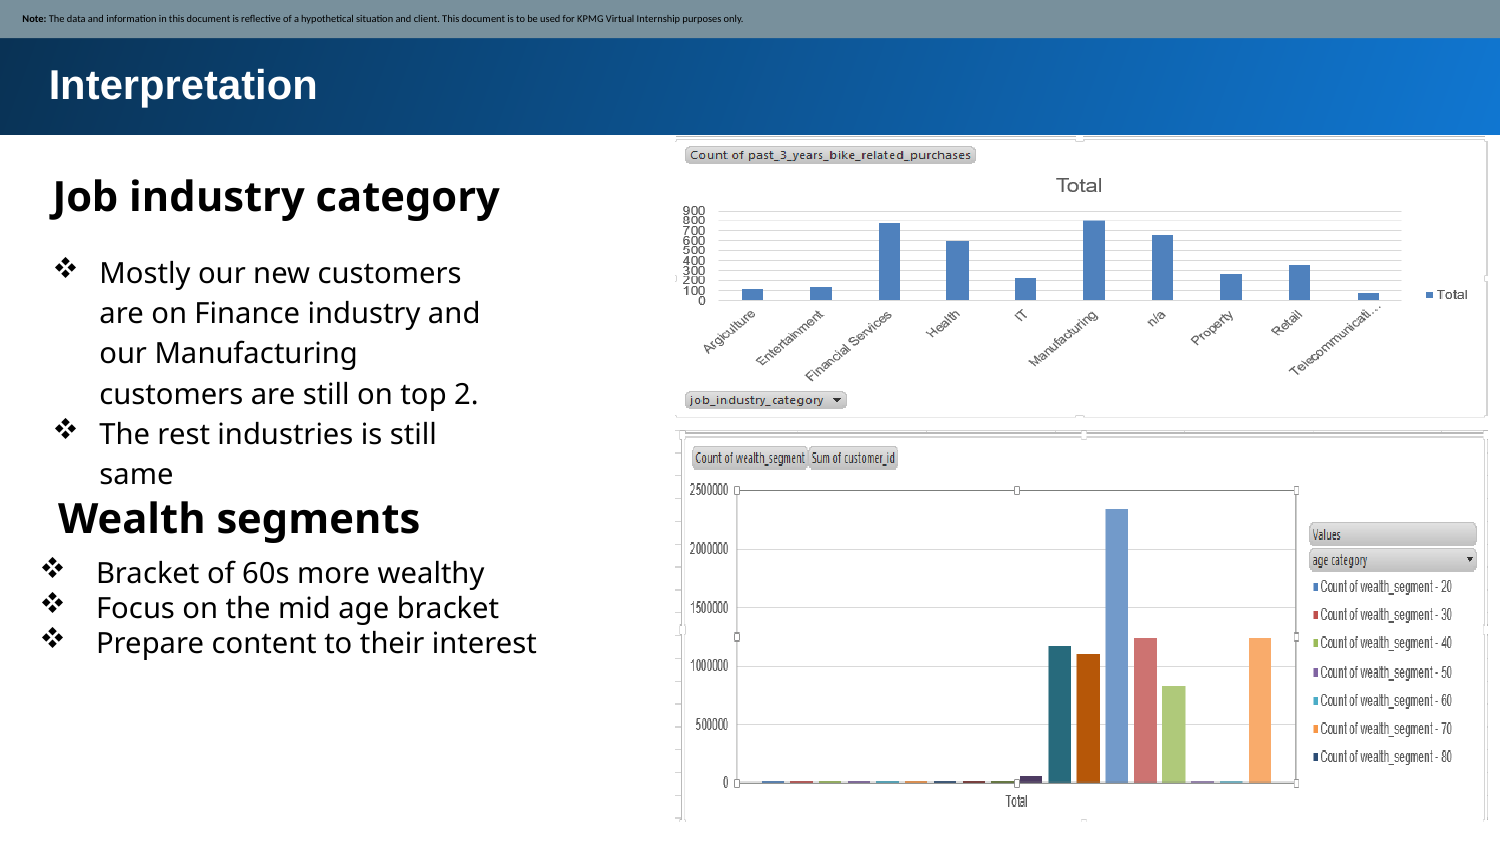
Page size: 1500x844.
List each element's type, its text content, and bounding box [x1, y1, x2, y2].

text_box Note: The data and information in this document is reflective of a hypothetical situation and client. This document is to be used for KPMG Virtual Internship purposes only. [0, 0, 1500, 39]
picture [674, 430, 1488, 823]
text_box Mostly our new customers are on Finance industry and our Manufacturing customers are still on top 2. The rest industries is still same [37, 234, 513, 506]
text_box Interpretation [33, 43, 1439, 124]
text_box Bracket of 60s more wealthy Focus on the mid age bracket Prepare content to their interest [24, 546, 613, 667]
text_box Job industry category [37, 146, 668, 235]
picture [674, 136, 1488, 418]
text_box Wealth segments [43, 484, 436, 546]
text_box [0, 39, 1500, 135]
